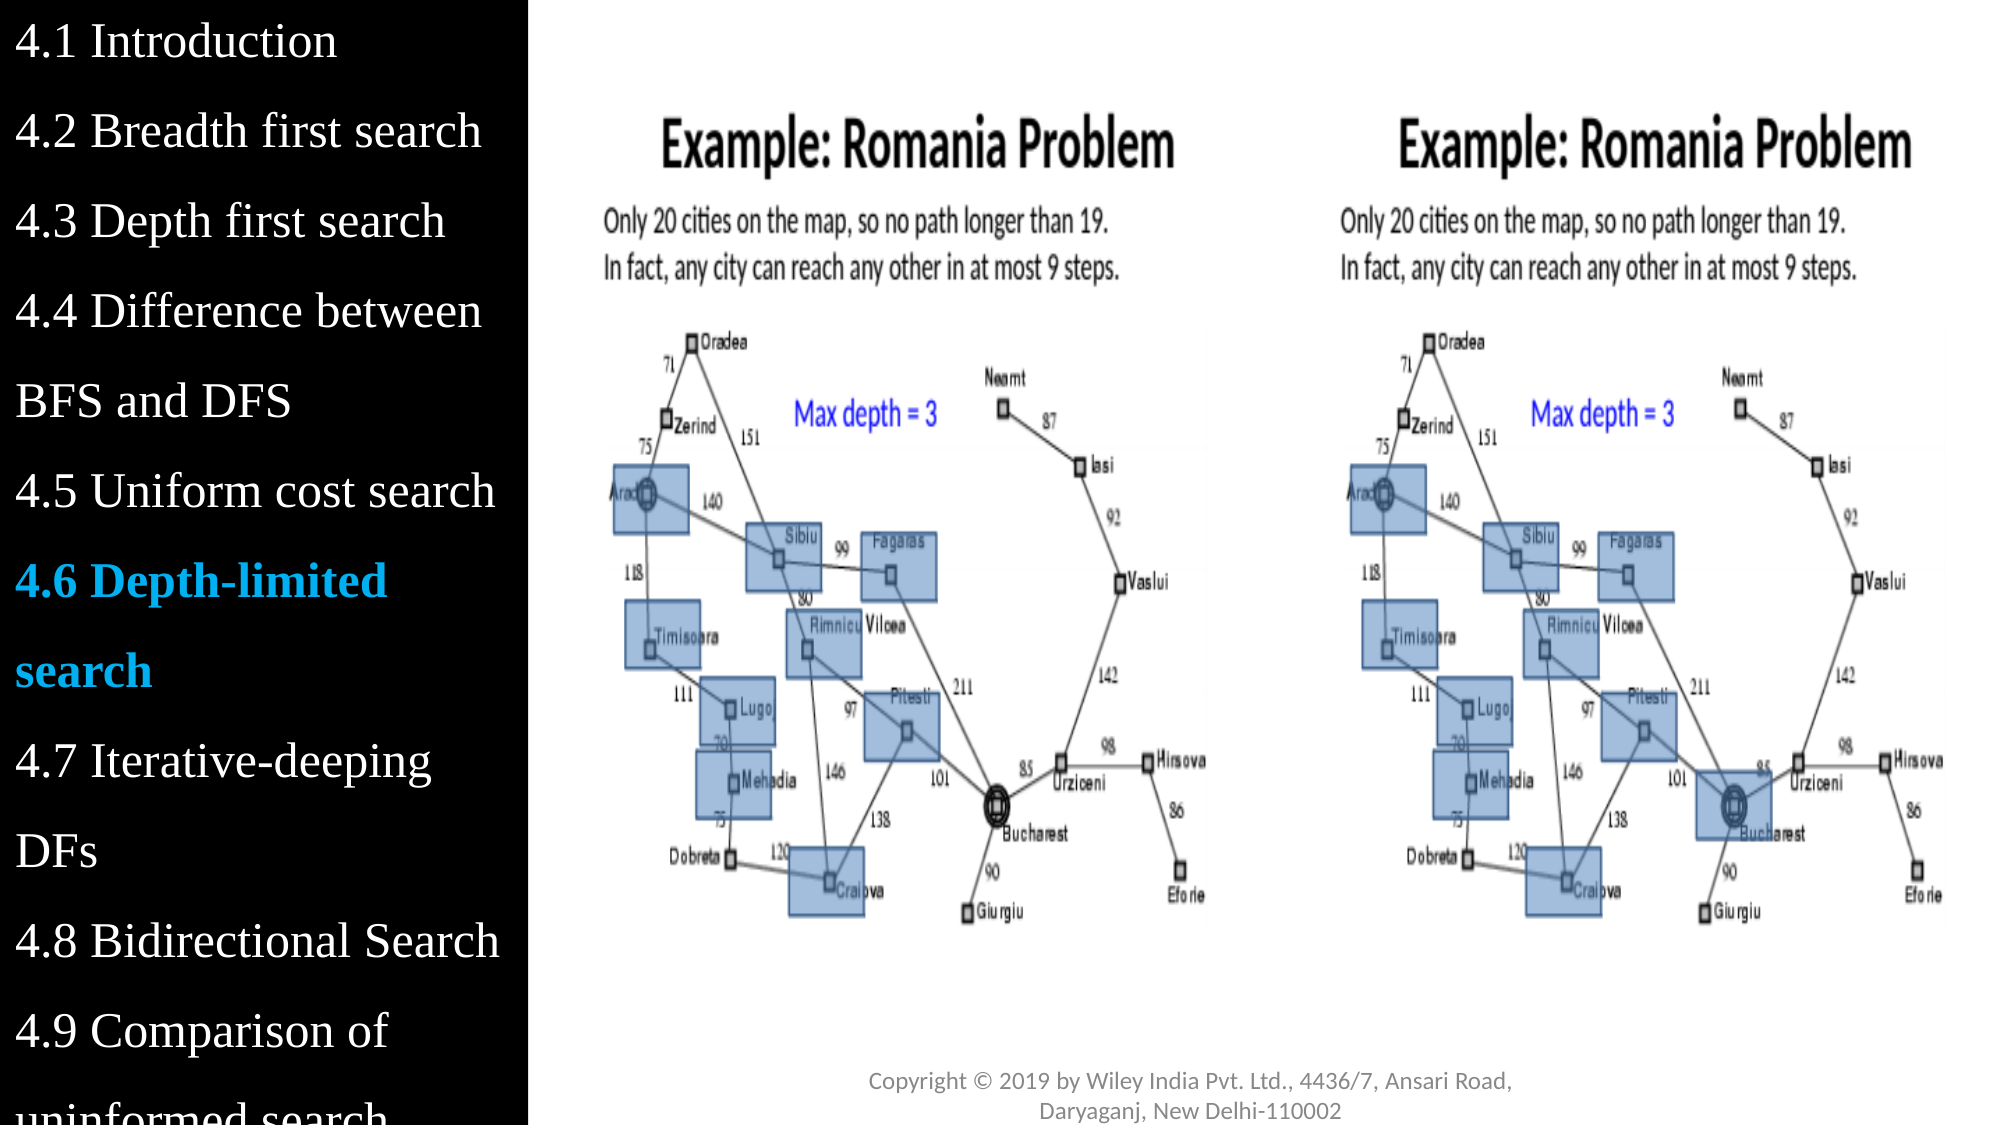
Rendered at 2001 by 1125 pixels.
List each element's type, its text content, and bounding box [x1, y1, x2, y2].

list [545, 47, 1968, 997]
footer Copyright © 2019 by Wiley India Pvt. Ltd., 4436/7, Ansari Road, Daryaganj, New Delhi-110002 [853, 1065, 1529, 1125]
text_box 4.1 Introduction 4.2 Breadth first search 4.3 Depth first search 4.4 Difference between BFS and DFS 4.5 Uniform cost search 4.6 Depth-limited search 4.7 Iterative-deeping DFs 4.8 Bidirectional Search 4.9 Comparison of uninformed search [0, 0, 529, 1125]
